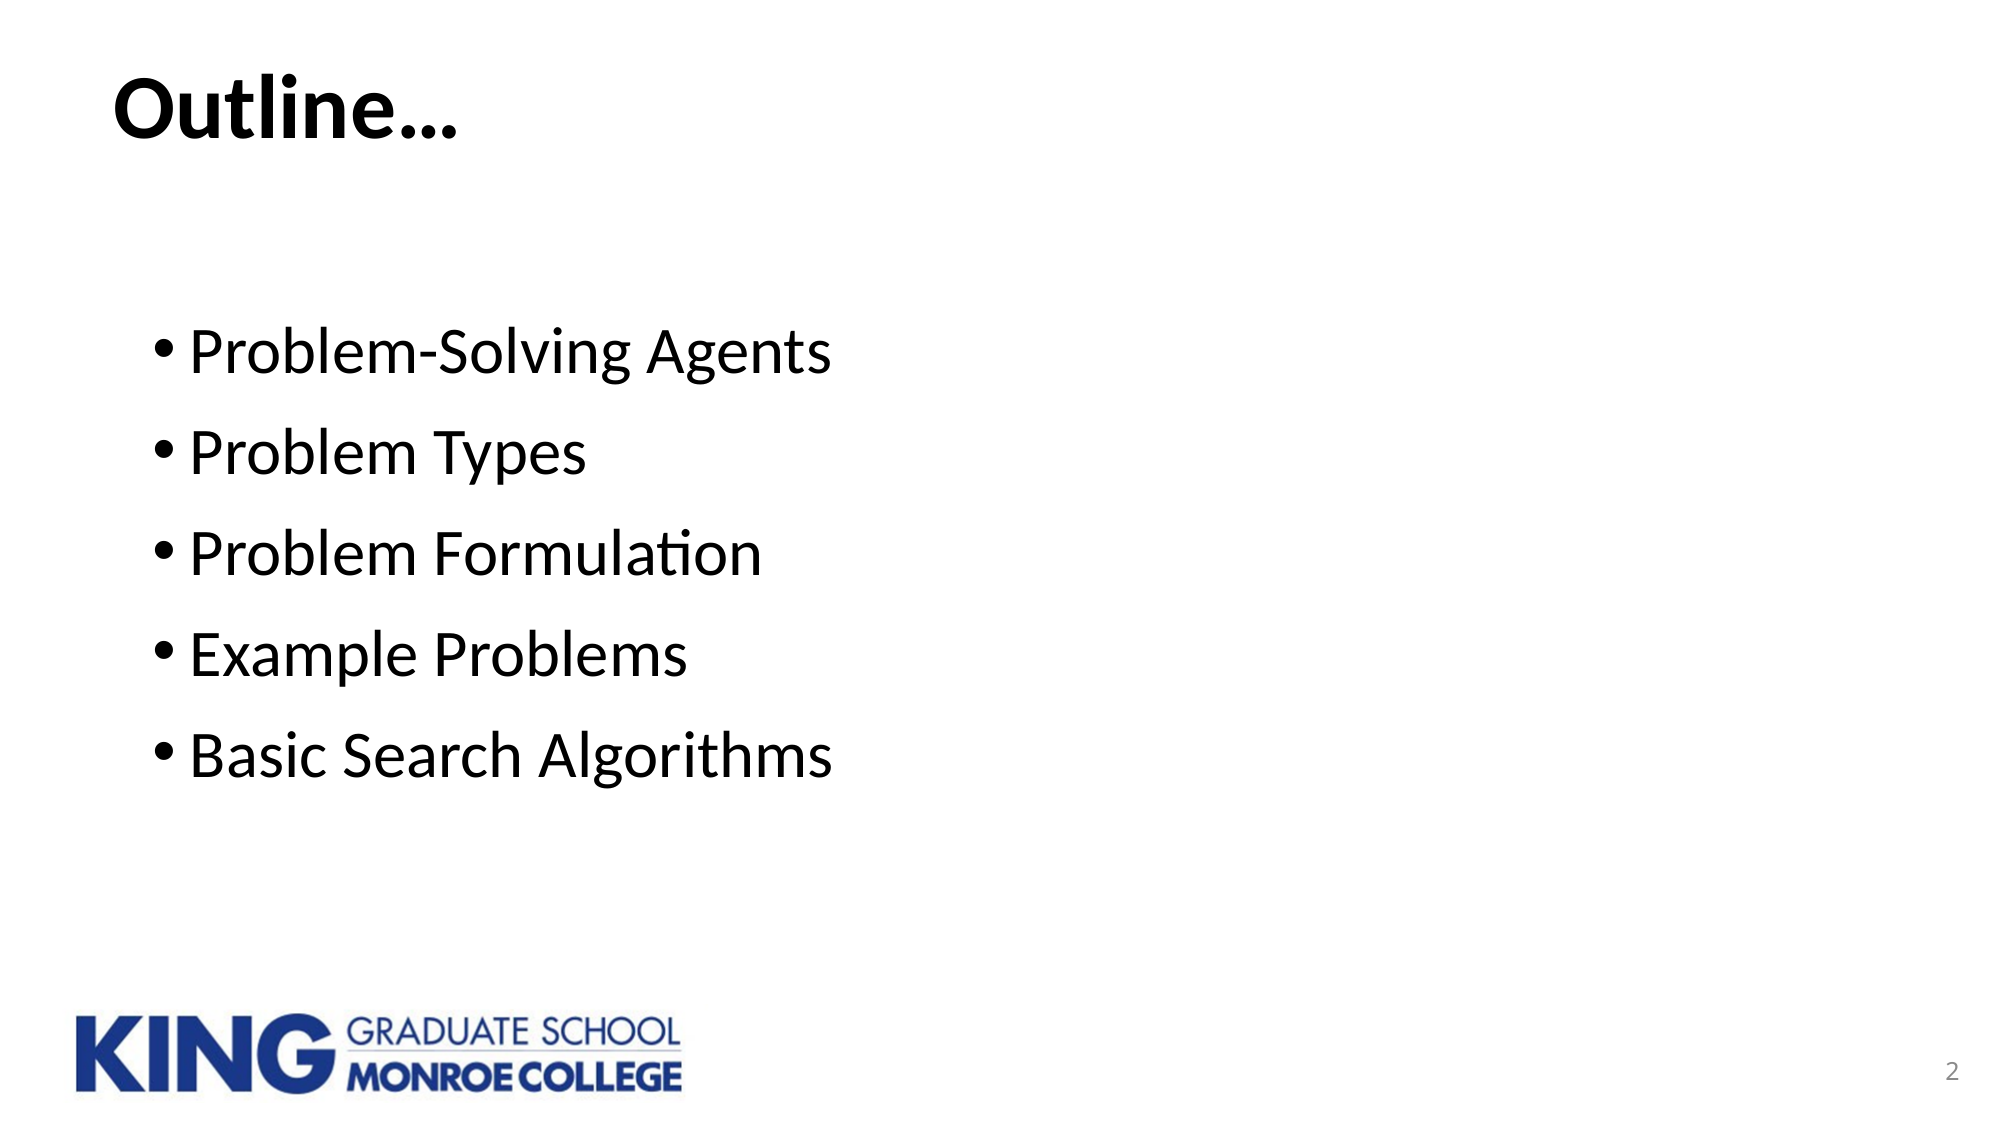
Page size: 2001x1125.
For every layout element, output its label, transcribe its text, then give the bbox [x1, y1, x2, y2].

picture [54, 1004, 709, 1103]
slide_number 2 [1901, 1042, 1975, 1103]
title Outline… [98, 32, 1902, 185]
list Problem-Solving Agents Problem Types Problem Formulation Example Problems Basic Search Algorithms [137, 299, 1863, 1014]
